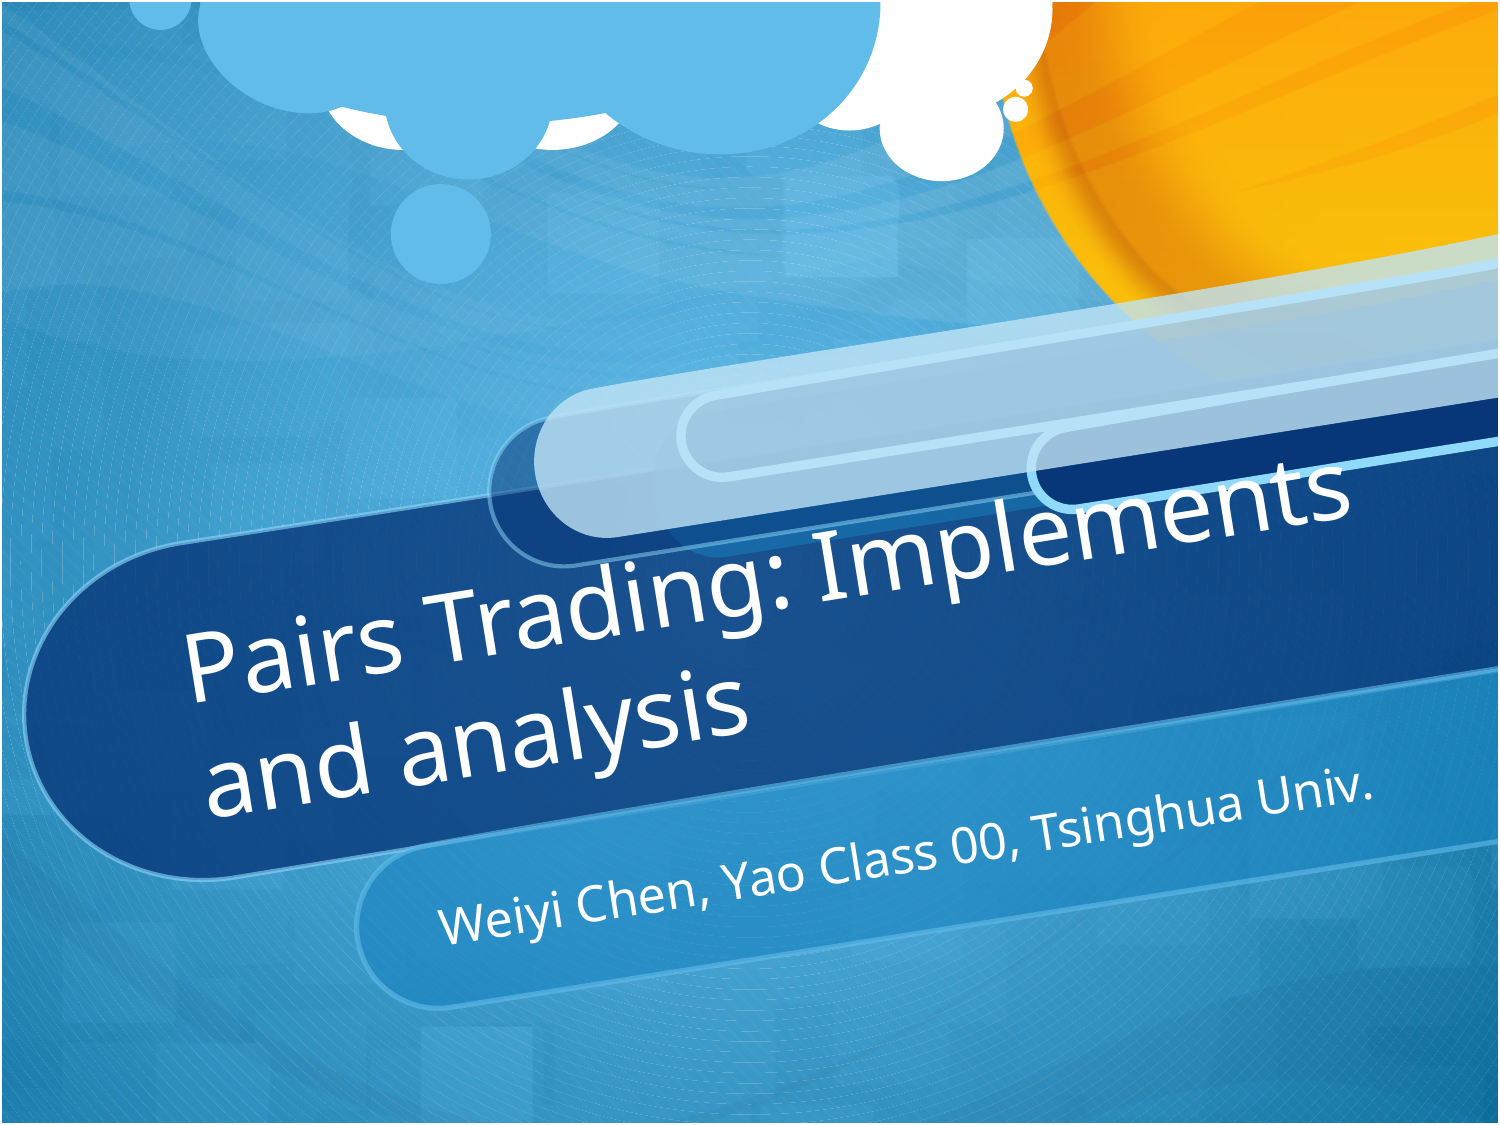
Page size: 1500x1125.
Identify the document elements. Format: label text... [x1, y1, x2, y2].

picture [2, 2, 1498, 1123]
subtitle Weiyi Chen, Yao Class 00, Tsinghua Univ. [413, 690, 1474, 1003]
picture [360, 673, 1498, 1005]
title Pairs Trading: Implements and analysis [154, 387, 1420, 849]
